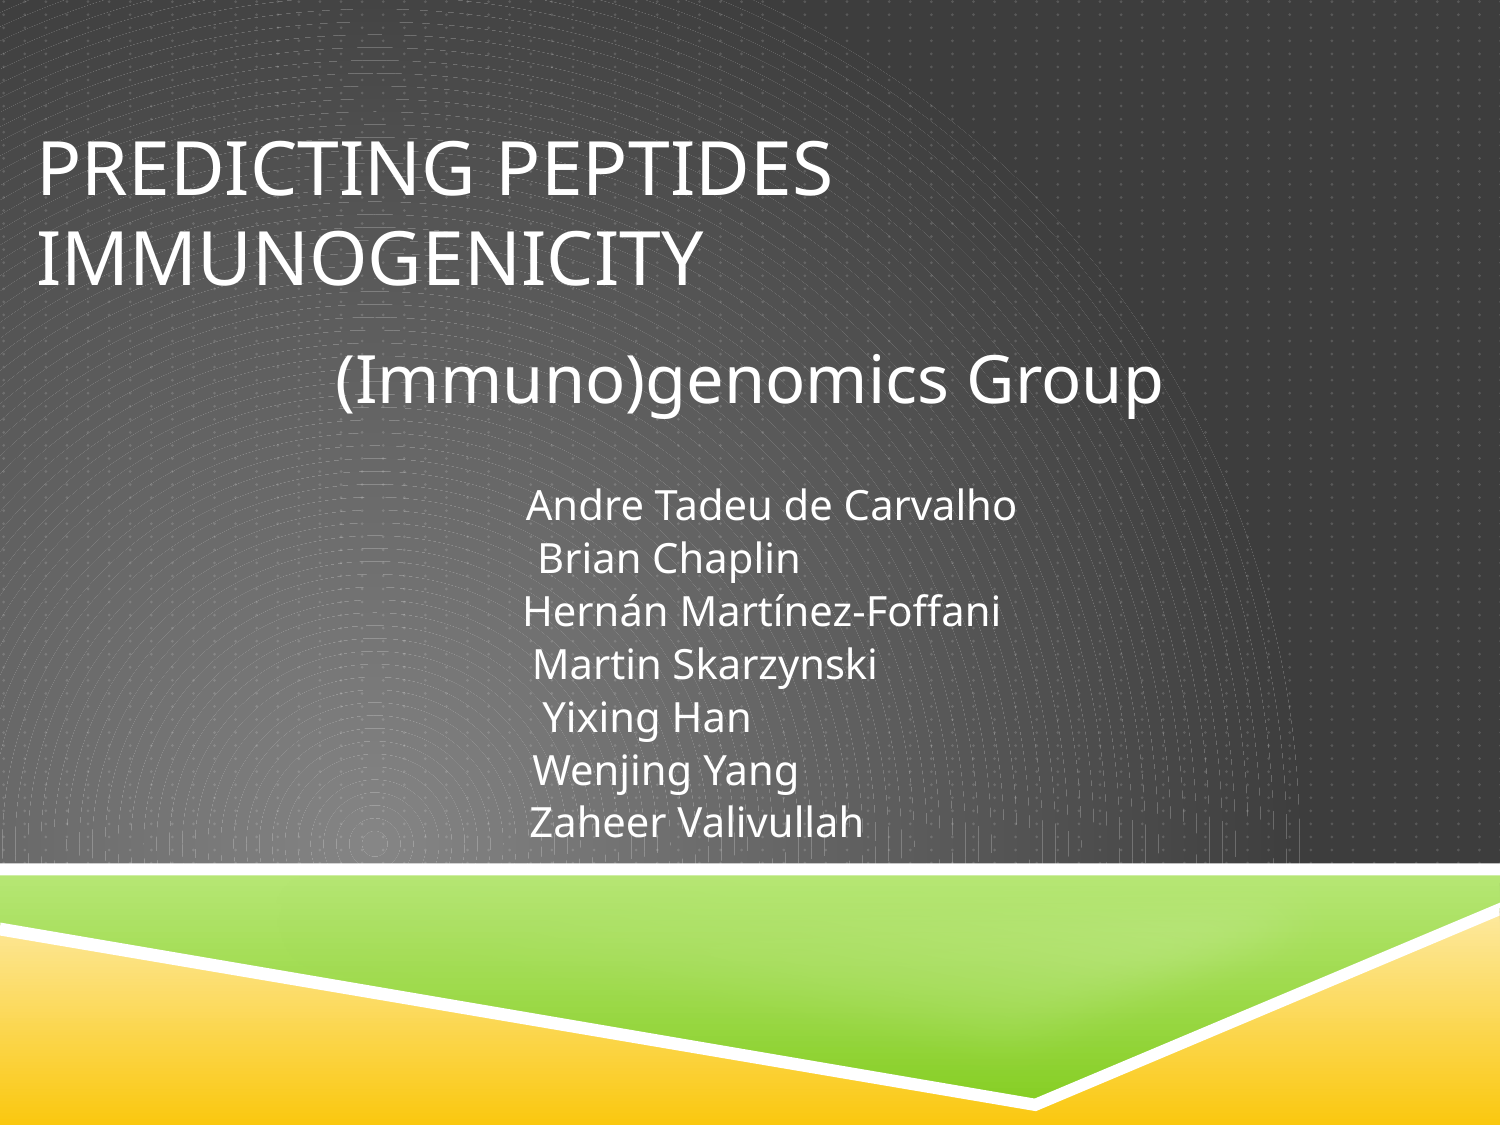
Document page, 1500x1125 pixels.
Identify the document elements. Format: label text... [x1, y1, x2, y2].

text_box Martin Skarzynski [517, 630, 893, 696]
text_box Wenjing Yang [517, 735, 815, 801]
text_box Brian Chaplin [522, 537, 816, 577]
text_box Zaheer Valivullah [514, 788, 880, 854]
text_box Andre Tadeu de Carvalho [511, 471, 1033, 537]
text_box Hernán Martínez-Foffani [507, 577, 1017, 643]
subtitle (Immuno)genomics Group [0, 328, 1500, 408]
text_box Yixing Han [527, 696, 767, 748]
title Predicting peptides immunogenicity [36, 57, 1500, 308]
